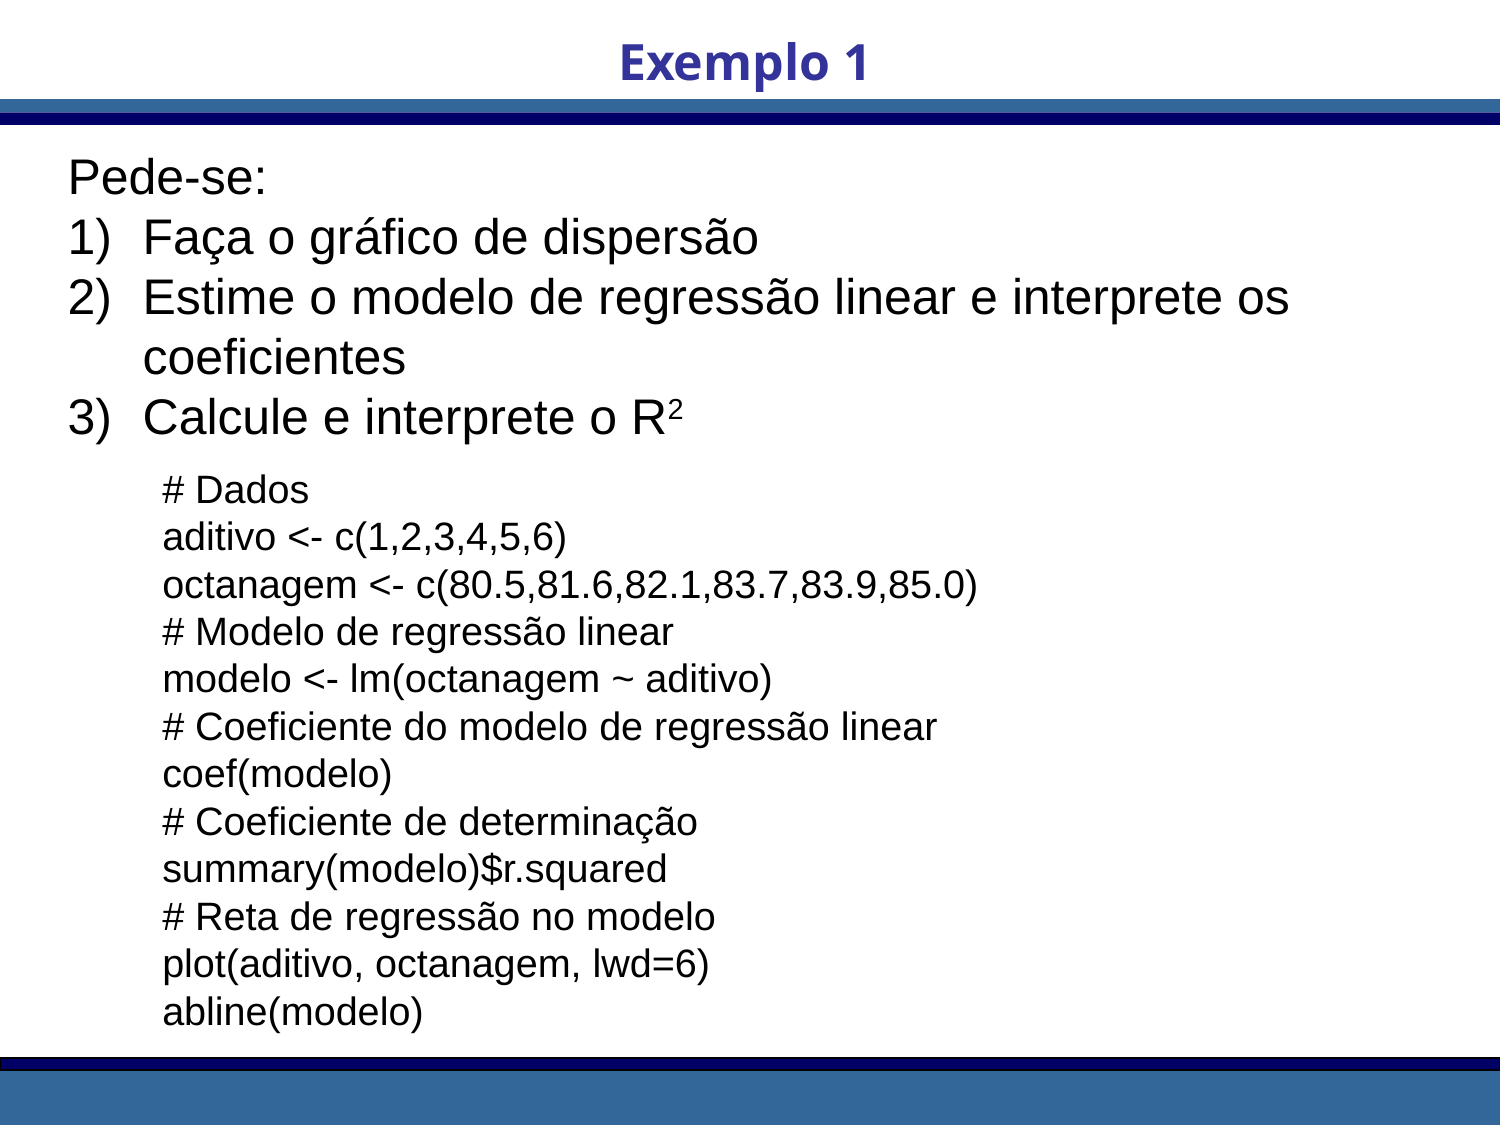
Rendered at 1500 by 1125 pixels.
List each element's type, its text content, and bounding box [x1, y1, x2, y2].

text_box Exemplo 1 [603, 23, 887, 99]
text_box # Dados aditivo <- c(1,2,3,4,5,6) octanagem <- c(80.5,81.6,82.1,83.7,83.9,85.0) # Modelo de regressão linear modelo <- lm(octanagem ~ aditivo) # Coeficiente do modelo de regressão linear coef(modelo) # Coeficiente de determinação summary(modelo)$r.squared # Reta de regressão no modelo plot(aditivo, octanagem, lwd=6) abline(modelo) [147, 456, 1152, 1041]
text_box Pede-se: Faça o gráfico de dispersão Estime o modelo de regressão linear e interprete os coeficientes Calcule e interprete o R2 [53, 137, 1353, 452]
